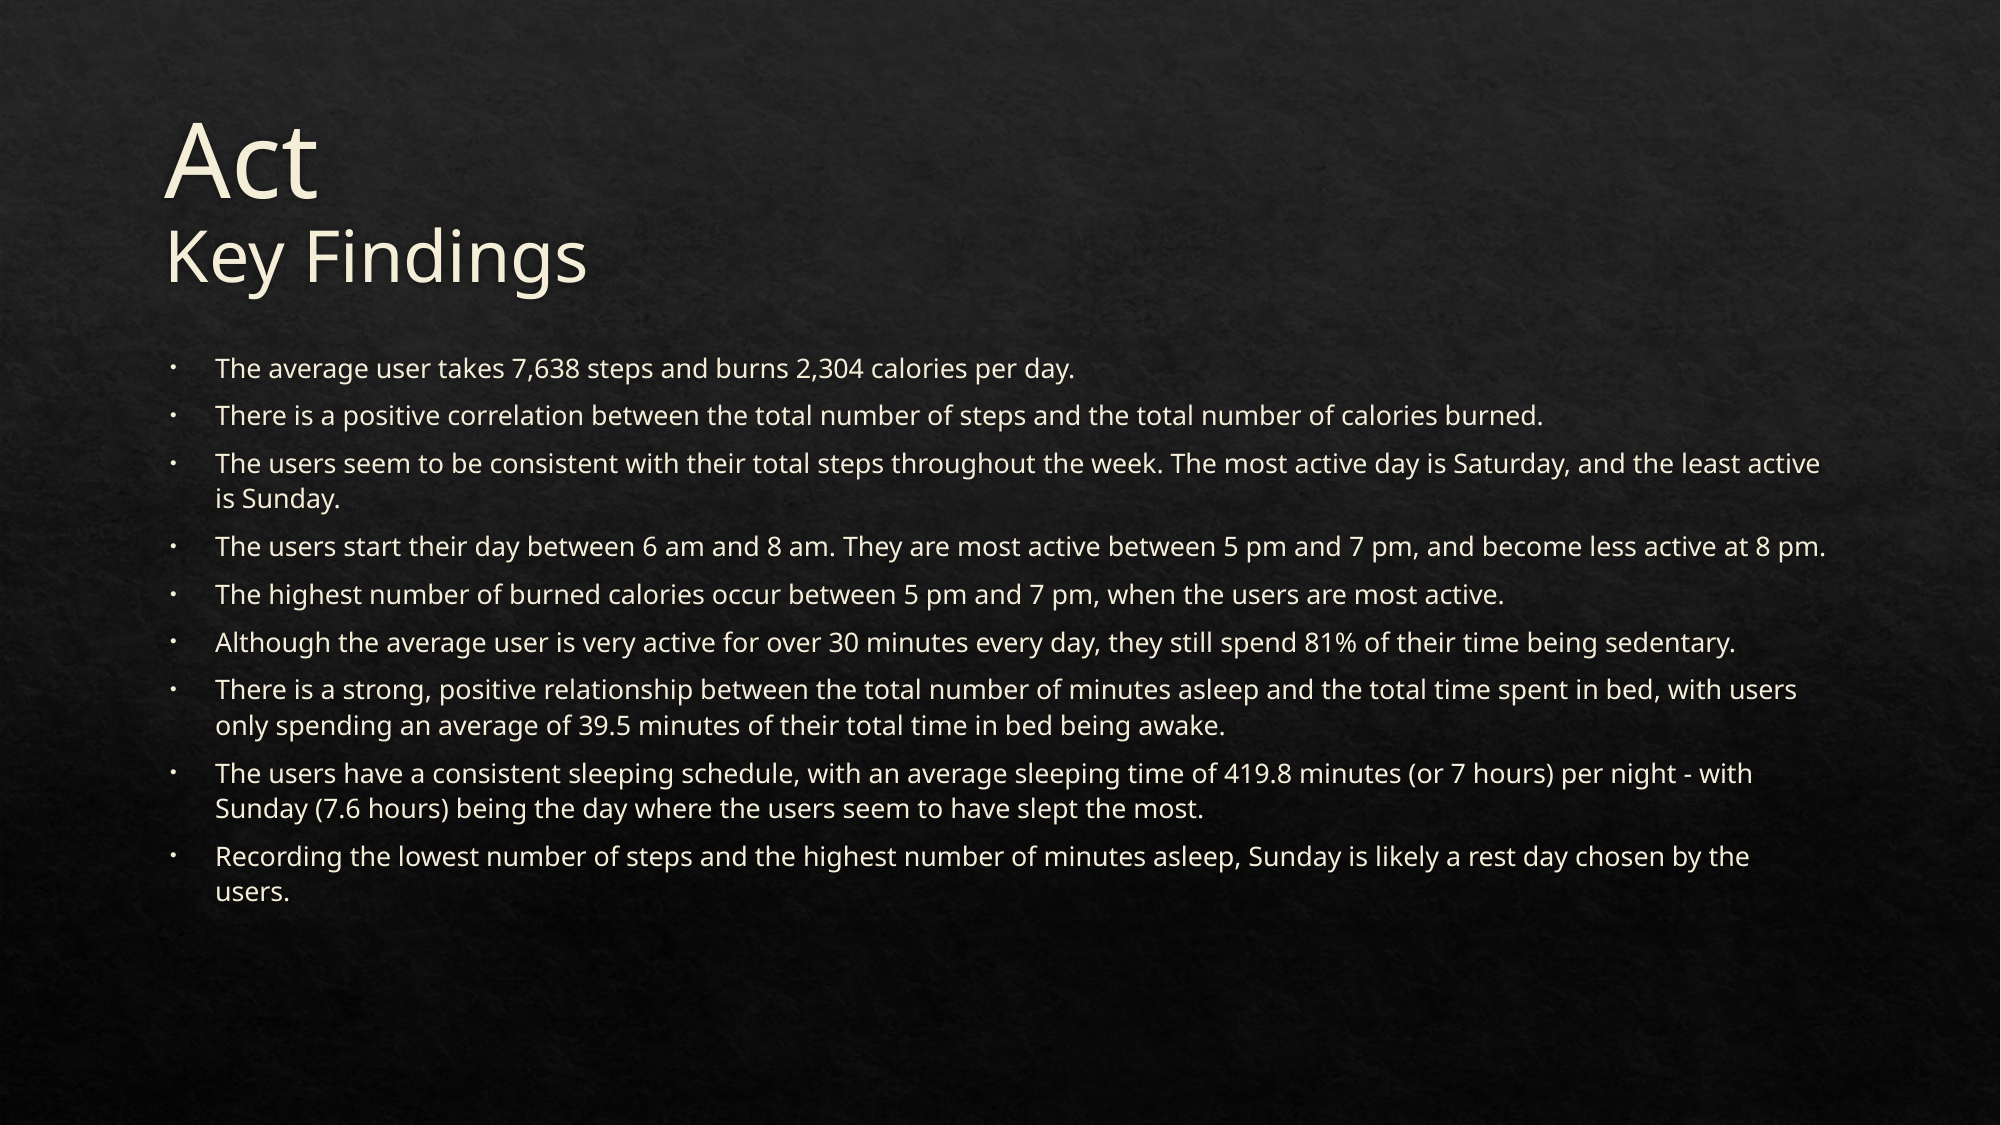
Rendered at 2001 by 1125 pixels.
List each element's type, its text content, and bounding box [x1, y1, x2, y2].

title Act Key Findings [149, 99, 1849, 307]
list The average user takes 7,638 steps and burns 2,304 calories per day. There is a positive correlation between the total number of steps and the total number of calories burned. The users seem to be consistent with their total steps throughout the week. The most active day is Saturday, and the least active is Sunday. The users start their day between 6 am and 8 am. They are most active between 5 pm and 7 pm, and become less active at 8 pm. The highest number of burned calories occur between 5 pm and 7 pm, when the users are most active. Although the average user is very active for over 30 minutes every day, they still spend 81% of their time being sedentary. There is a strong, positive relationship between the total number of minutes asleep and the total time spent in bed, with users only spending an average of 39.5 minutes of their total time in bed being awake. The users have a consistent sleeping schedule, with an average sleeping time of 419.8 minutes (or 7 hours) per night - with Sunday (7.6 hours) being the day where the users seem to have slept the most. Recording the lowest number of steps and the highest number of minutes asleep, Sunday is likely a rest day chosen by the users. [149, 340, 1849, 950]
